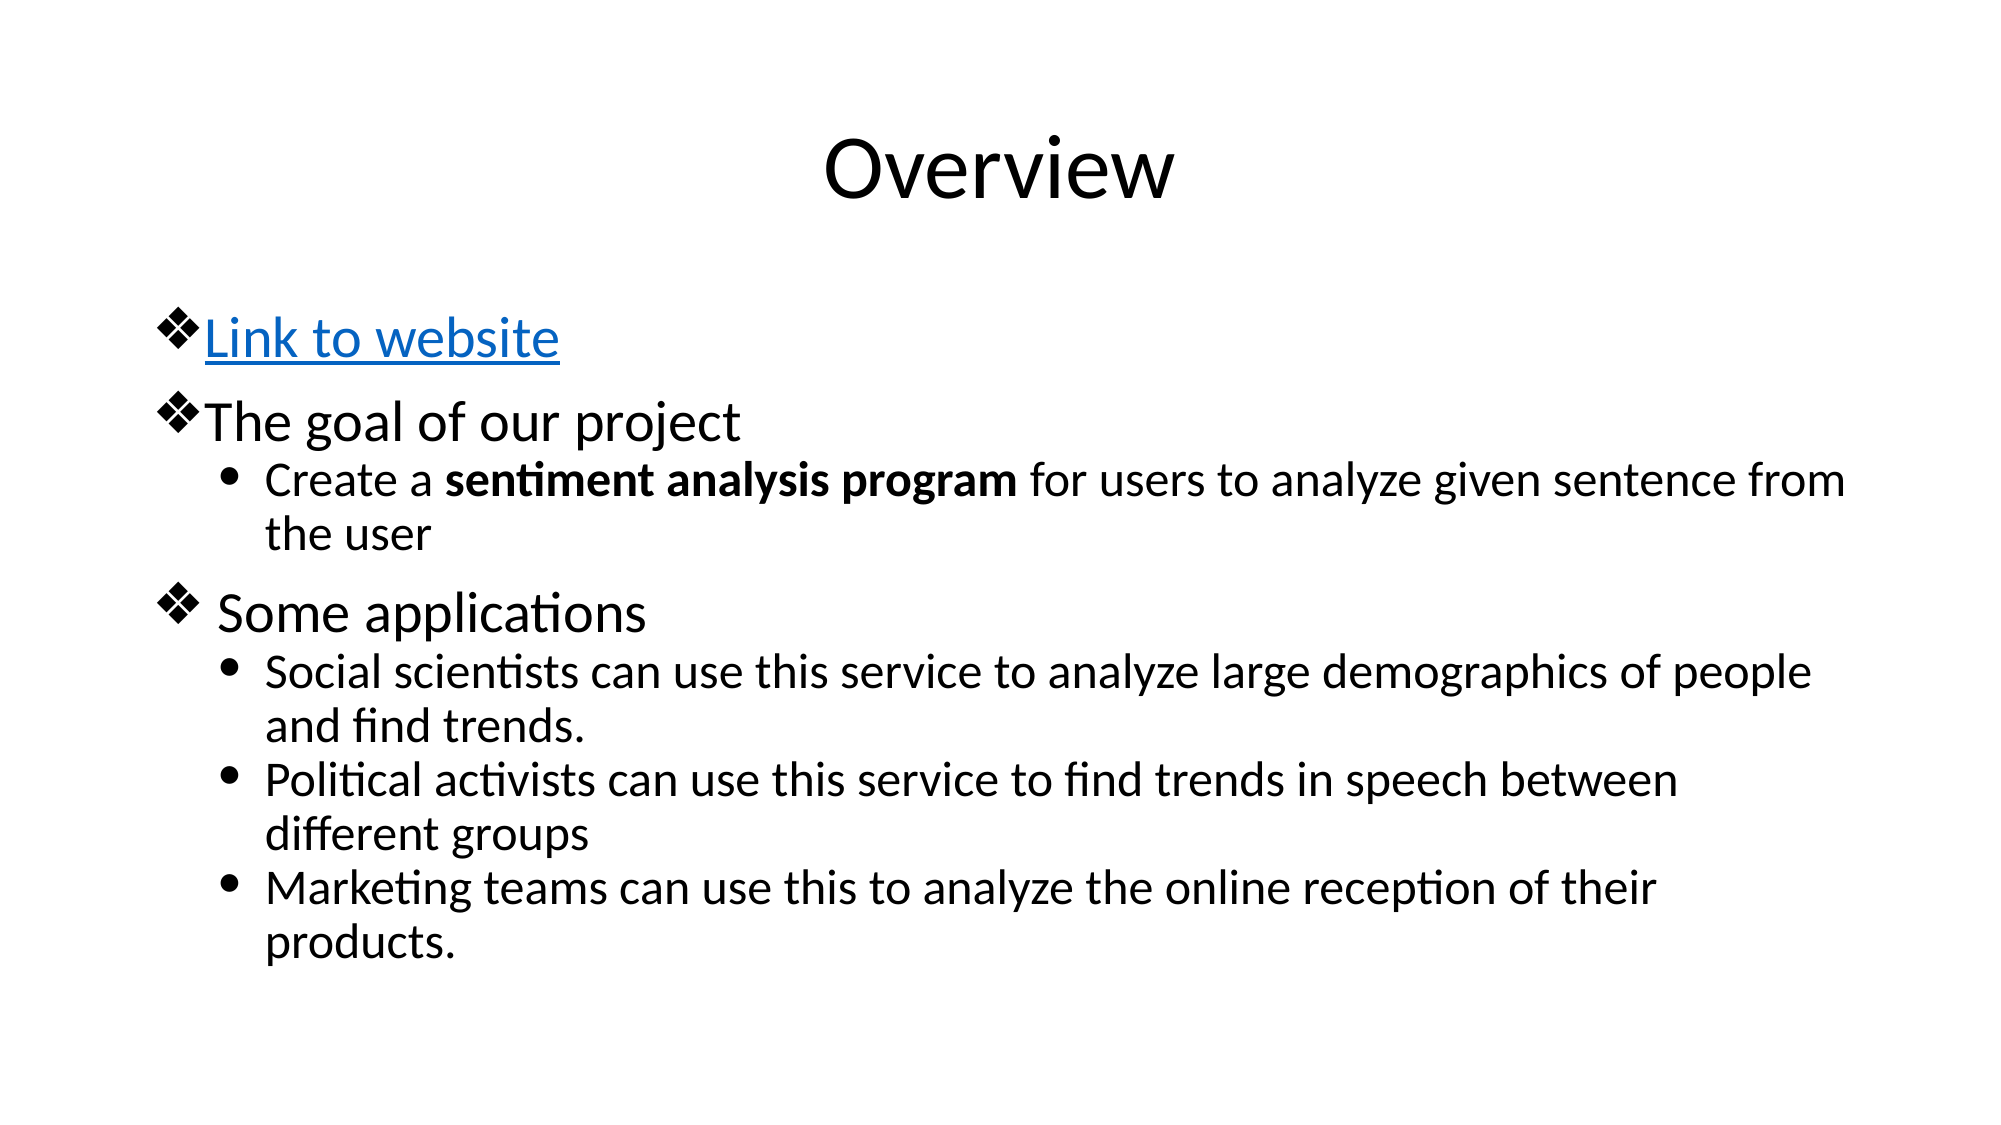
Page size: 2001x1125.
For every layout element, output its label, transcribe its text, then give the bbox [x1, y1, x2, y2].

list Link to website The goal of our project Create a sentiment analysis program for users to analyze given sentence from the user Some applications Social scientists can use this service to analyze large demographics of people and find trends. Political activists can use this service to find trends in speech between different groups Marketing teams can use this to analyze the online reception of their products. [137, 299, 1863, 1014]
title Overview [137, 59, 1863, 278]
